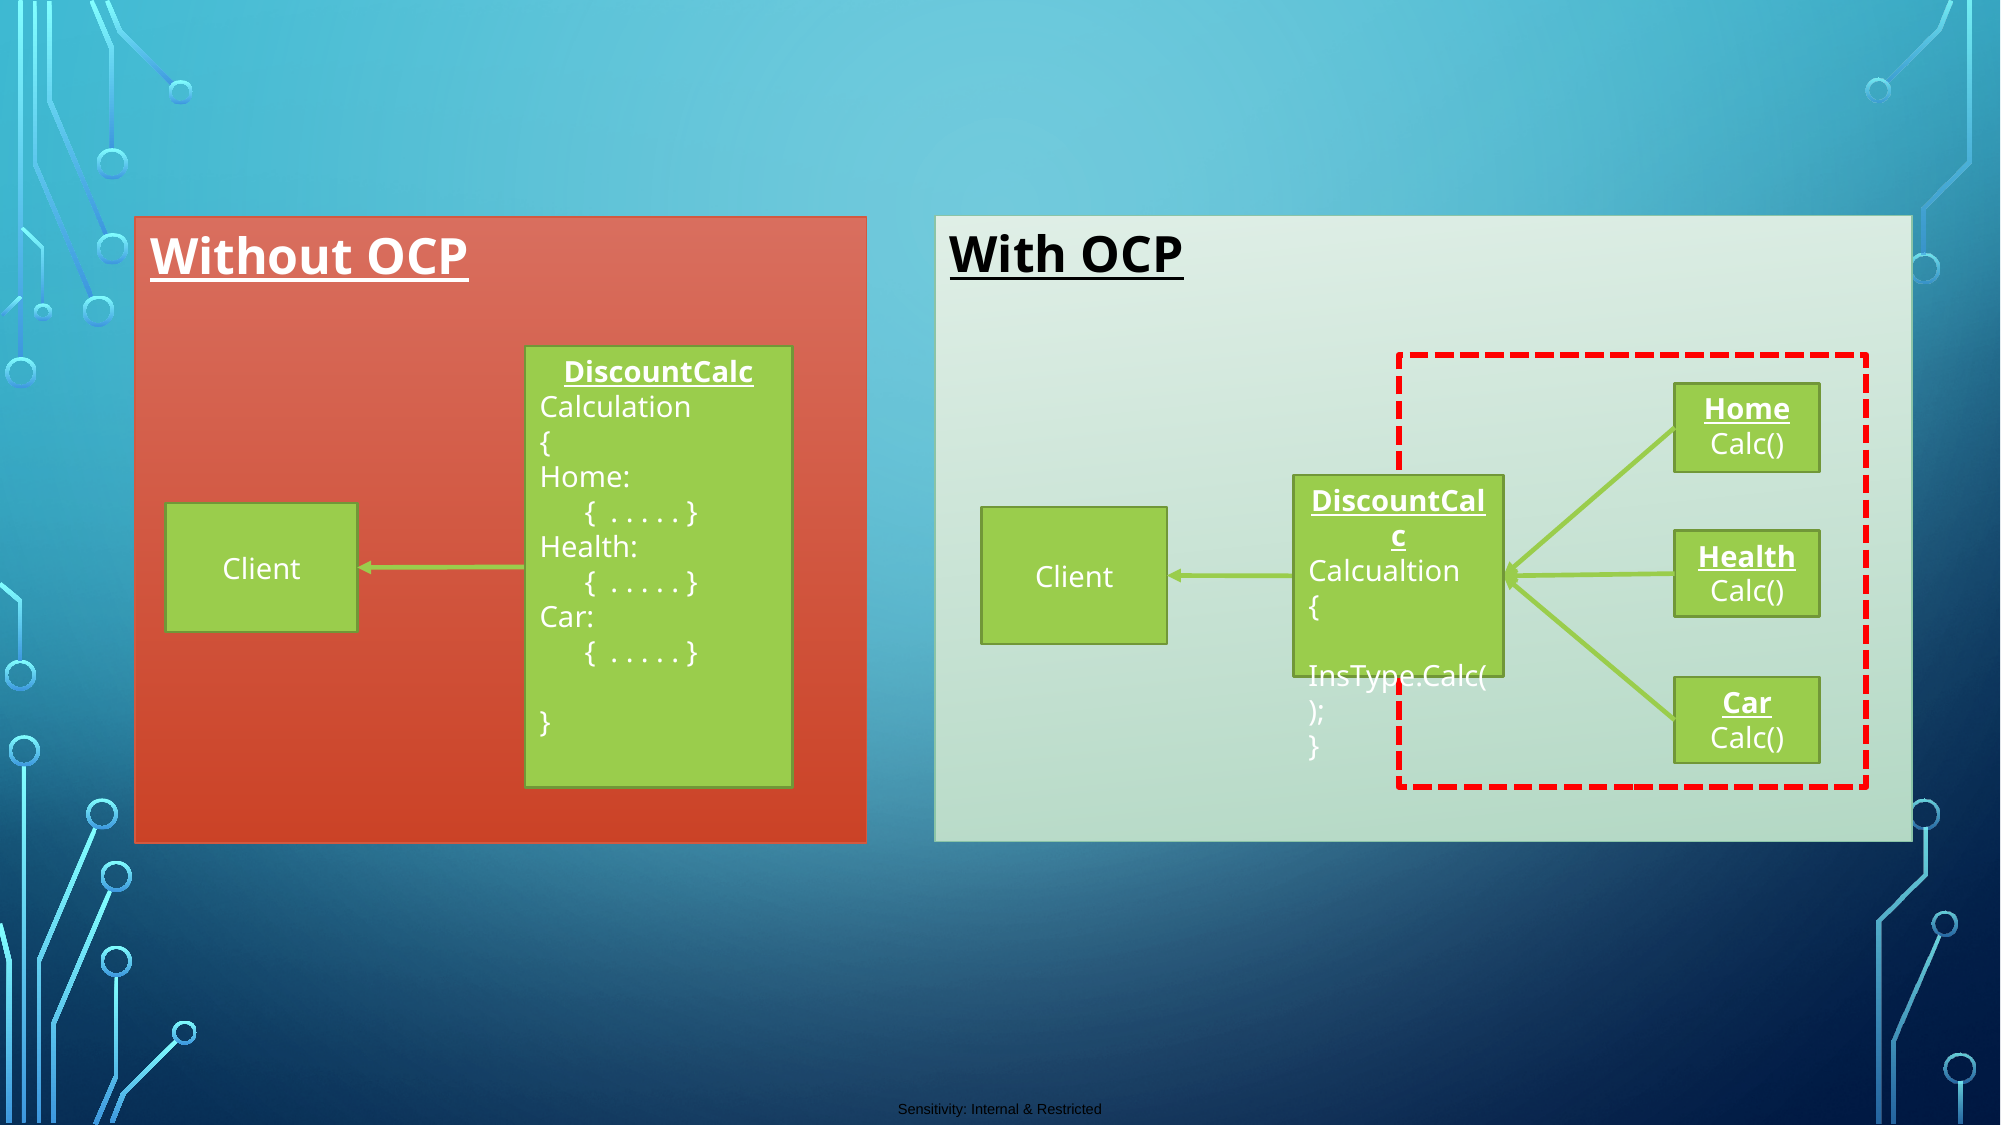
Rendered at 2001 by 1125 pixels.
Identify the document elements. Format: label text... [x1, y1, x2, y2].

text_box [165, 345, 793, 789]
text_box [981, 355, 1867, 787]
text_box Without OCP [134, 216, 867, 844]
text_box With OCP [934, 215, 1913, 842]
